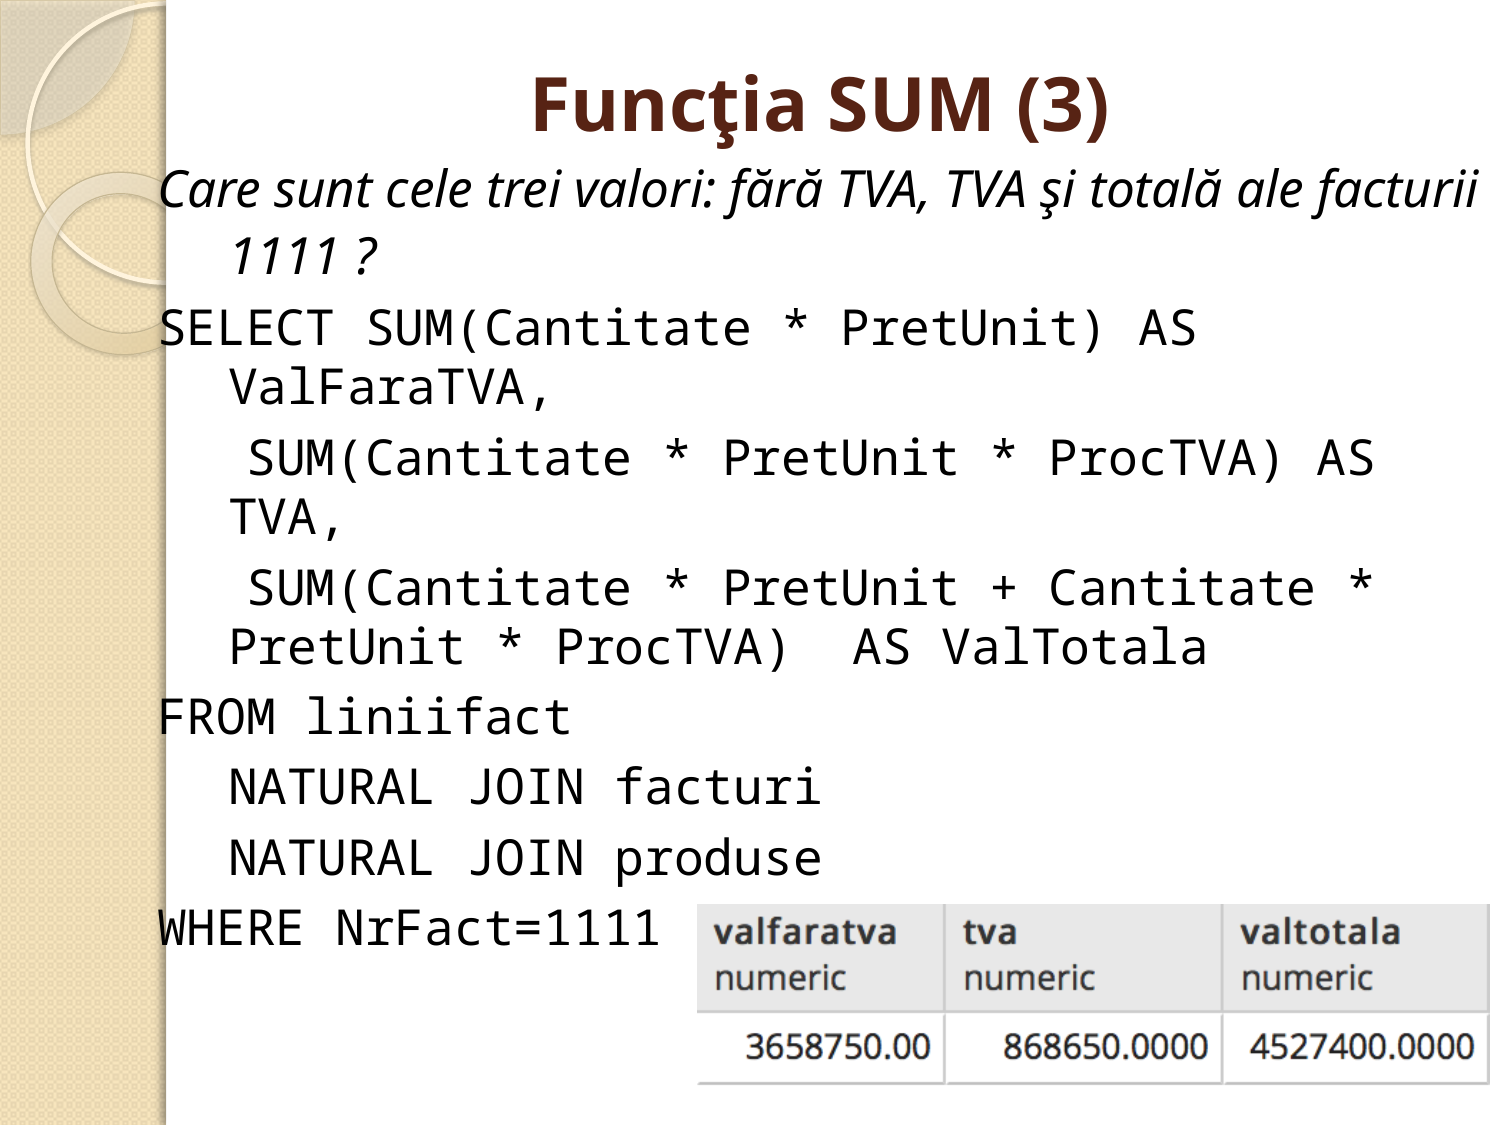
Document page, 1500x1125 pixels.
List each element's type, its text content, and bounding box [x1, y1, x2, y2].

list Care sunt cele trei valori: fără TVA, TVA şi totală ale facturii 1111 ? SELECT SUM(Cantitate * PretUnit) AS ValFaraTVA, SUM(Cantitate * PretUnit * ProcTVA) AS TVA, SUM(Cantitate * PretUnit + Cantitate * PretUnit * ProcTVA) AS ValTotala FROM liniifact NATURAL JOIN facturi NATURAL JOIN produse WHERE NrFact=1111 [129, 142, 1500, 970]
title Funcţia SUM (3) [168, 7, 1471, 142]
picture [697, 904, 1490, 1088]
